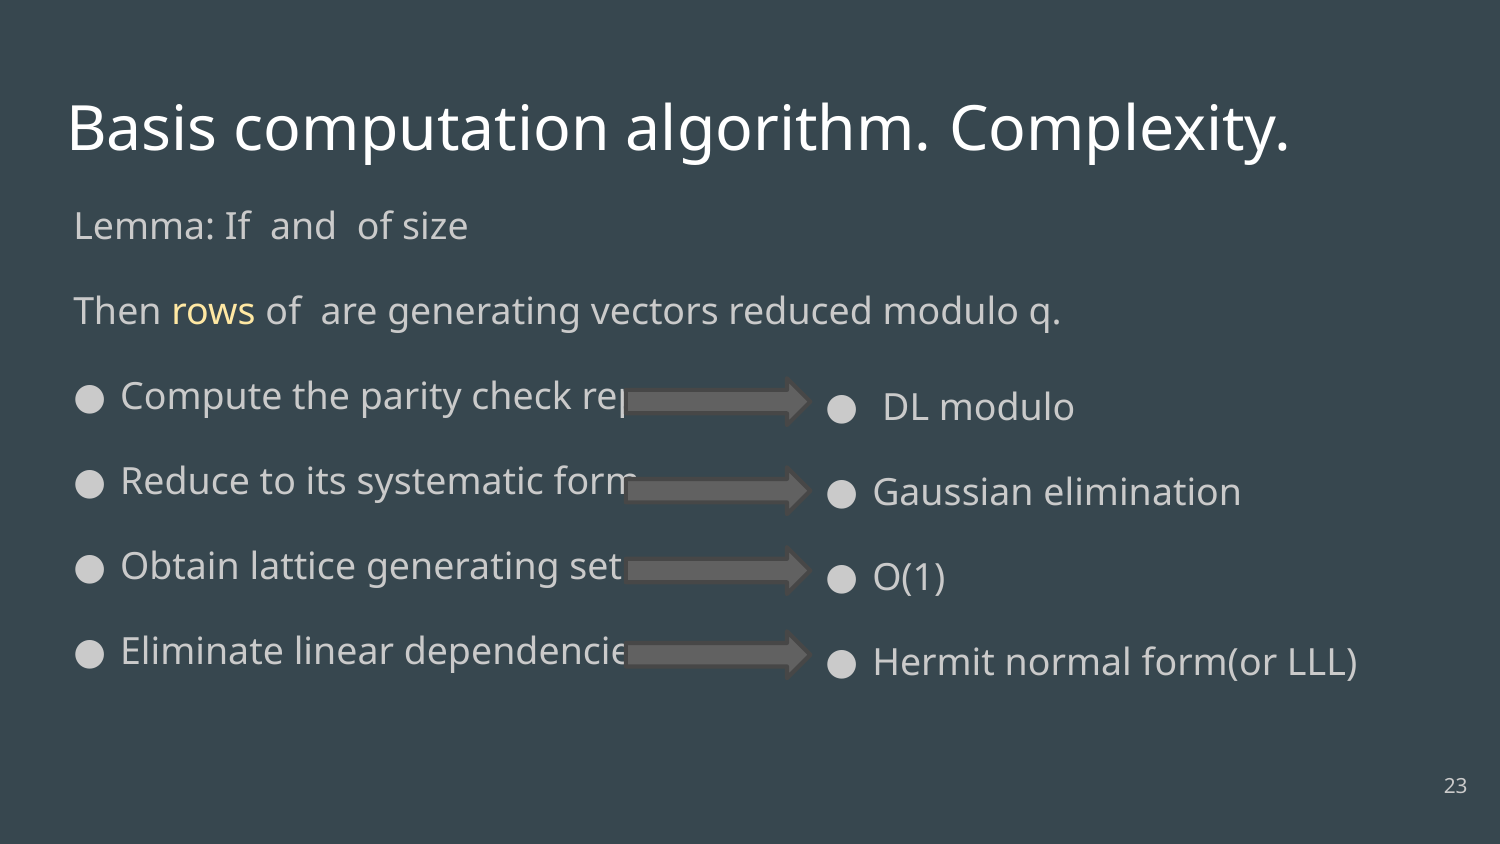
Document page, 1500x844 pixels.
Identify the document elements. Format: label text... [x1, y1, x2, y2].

text_box [623, 465, 813, 517]
title Basis computation algorithm. Complexity. [51, 72, 1449, 167]
text_box [623, 629, 813, 681]
text_box [623, 545, 813, 596]
slide_number 23 [1392, 754, 1483, 819]
text_box [623, 376, 813, 428]
